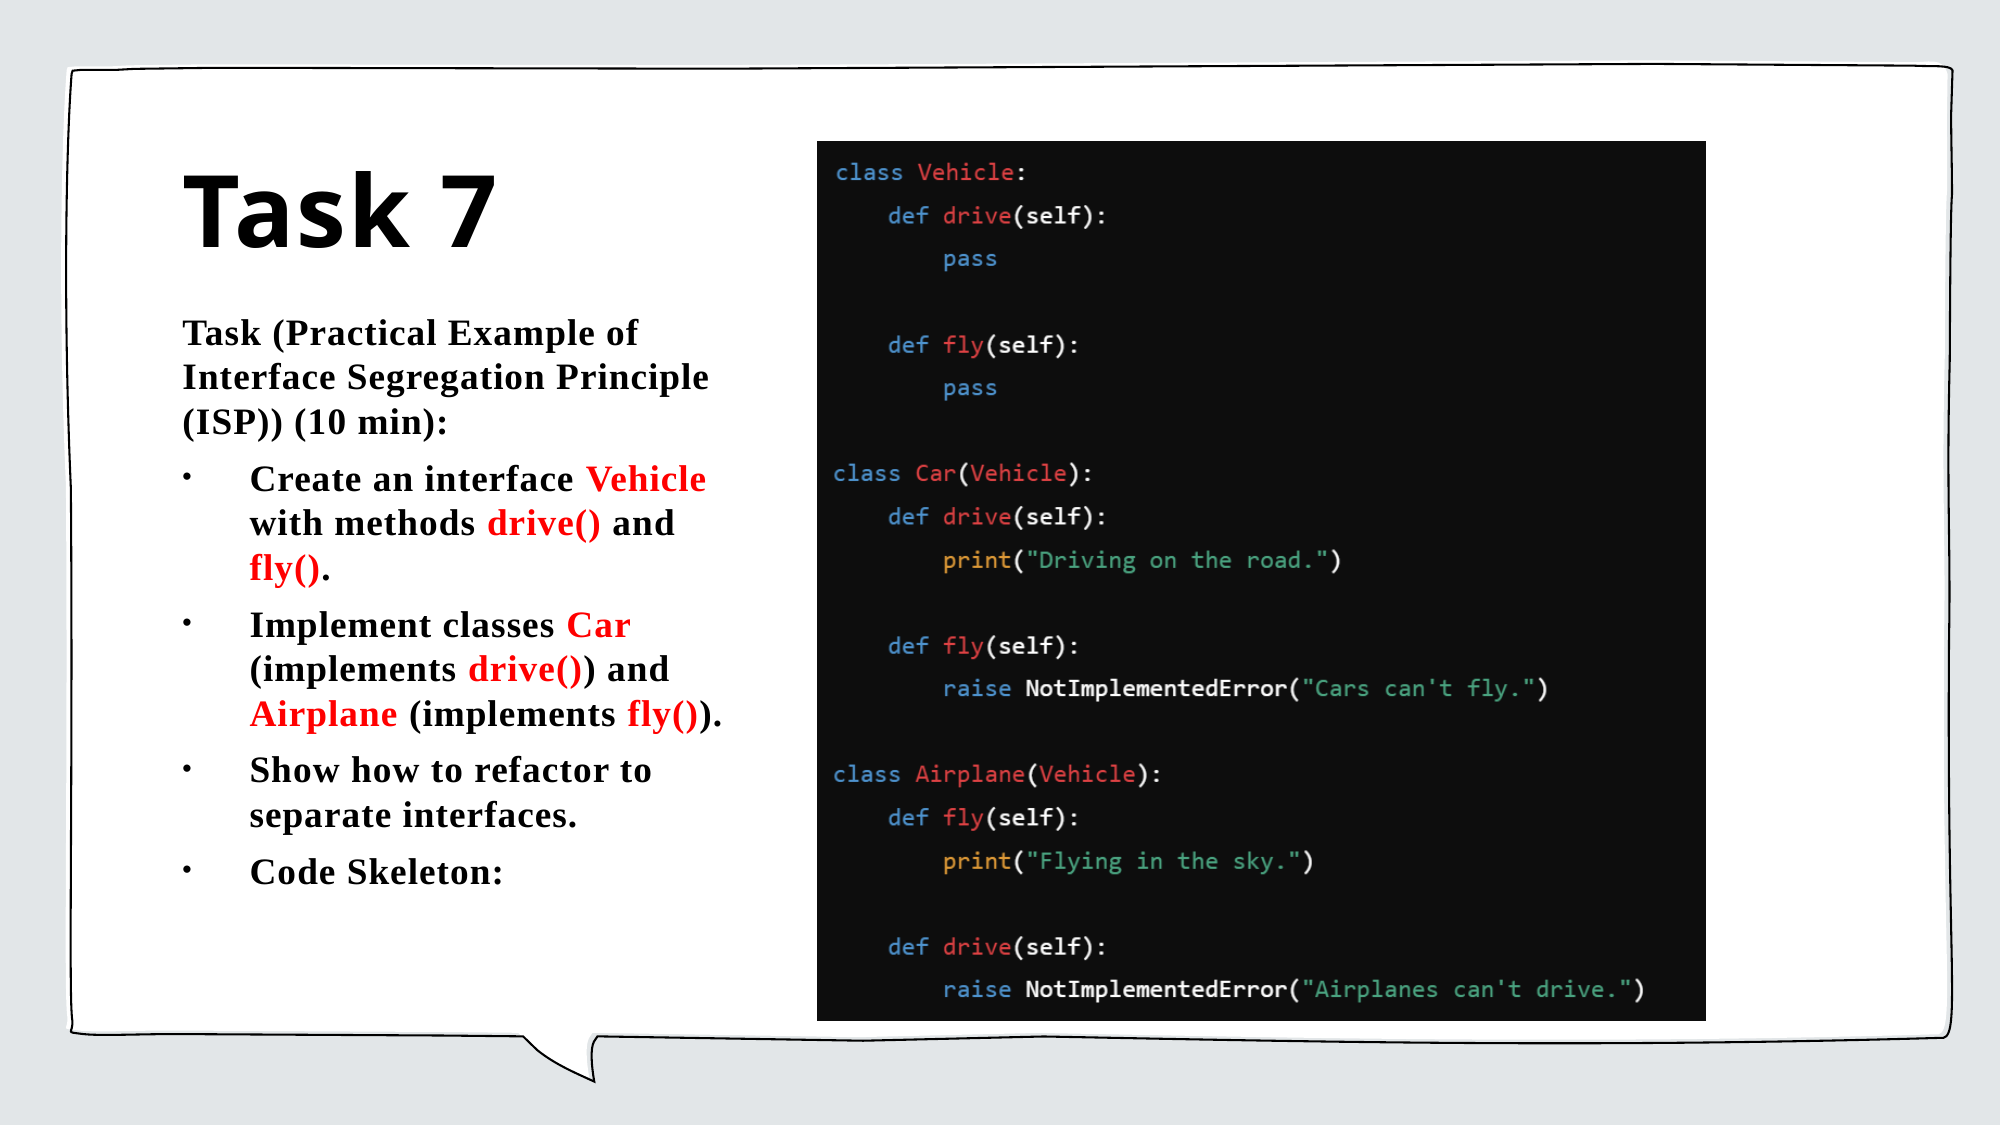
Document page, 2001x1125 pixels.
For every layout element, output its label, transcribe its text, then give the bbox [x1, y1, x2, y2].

title Task 7 [167, 91, 1863, 324]
picture [817, 141, 1706, 1021]
list Task (Practical Example of Interface Segregation Principle (ISP)) (10 min): Create an interface Vehicle with methods drive() and fly(). Implement classes Car (implements drive()) and Airplane (implements fly()). Show how to refactor to separate interfaces. Code Skeleton: [167, 300, 738, 954]
